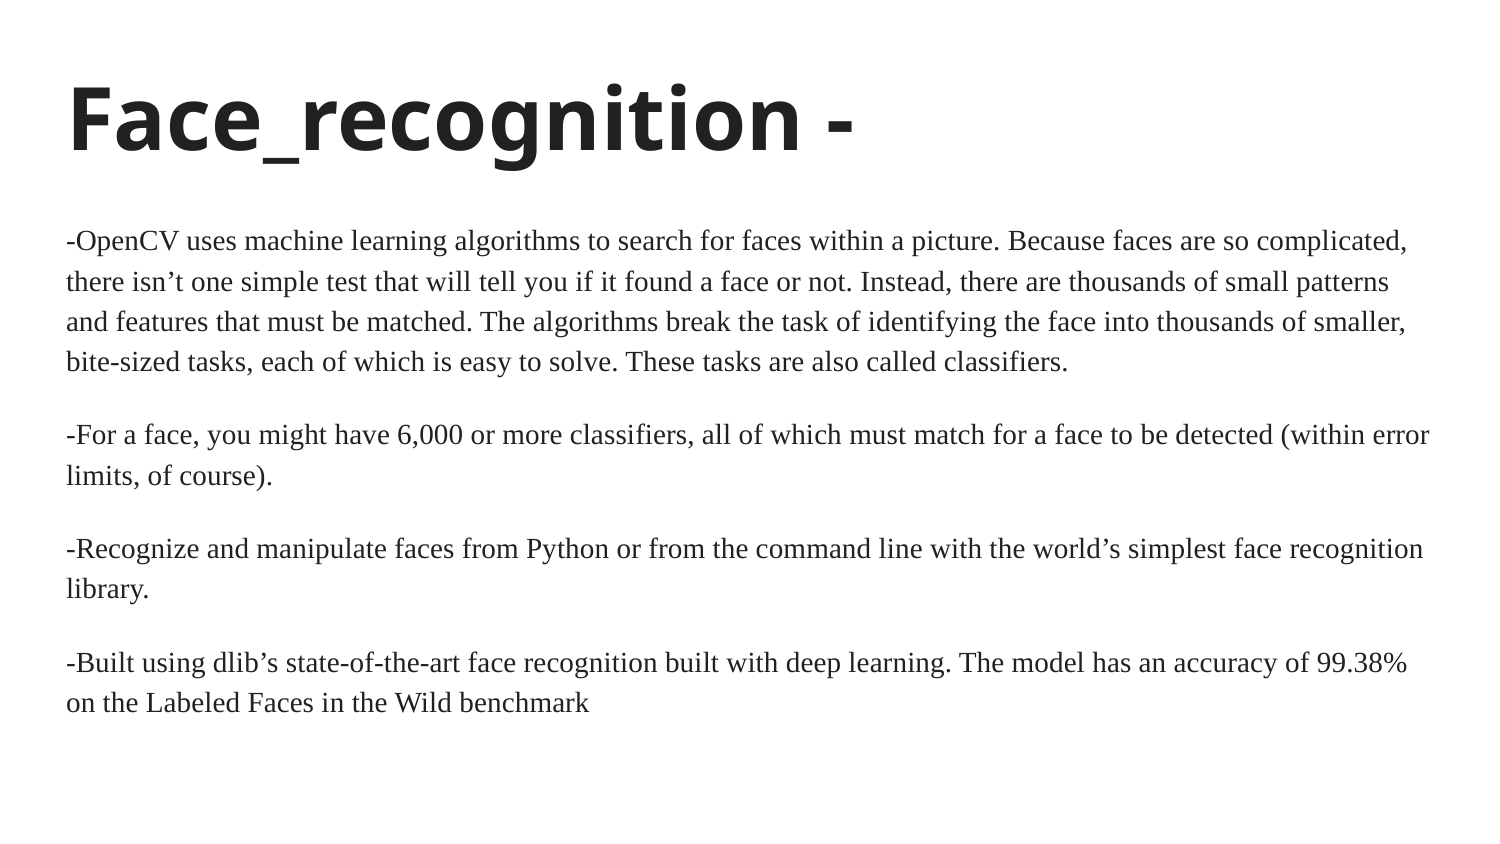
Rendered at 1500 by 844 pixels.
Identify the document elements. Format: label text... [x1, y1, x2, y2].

title Face_recognition - [51, 48, 1449, 180]
list -OpenCV uses machine learning algorithms to search for faces within a picture. Because faces are so complicated, there isn’t one simple test that will tell you if it found a face or not. Instead, there are thousands of small patterns and features that must be matched. The algorithms break the task of identifying the face into thousands of smaller, bite-sized tasks, each of which is easy to solve. These tasks are also called classifiers. -For a face, you might have 6,000 or more classifiers, all of which must match for a face to be detected (within error limits, of course). -Recognize and manipulate faces from Python or from the command line with the world’s simplest face recognition library. -Built using dlib’s state-of-the-art face recognition built with deep learning. The model has an accuracy of 99.38% on the Labeled Faces in the Wild benchmark [51, 201, 1449, 750]
